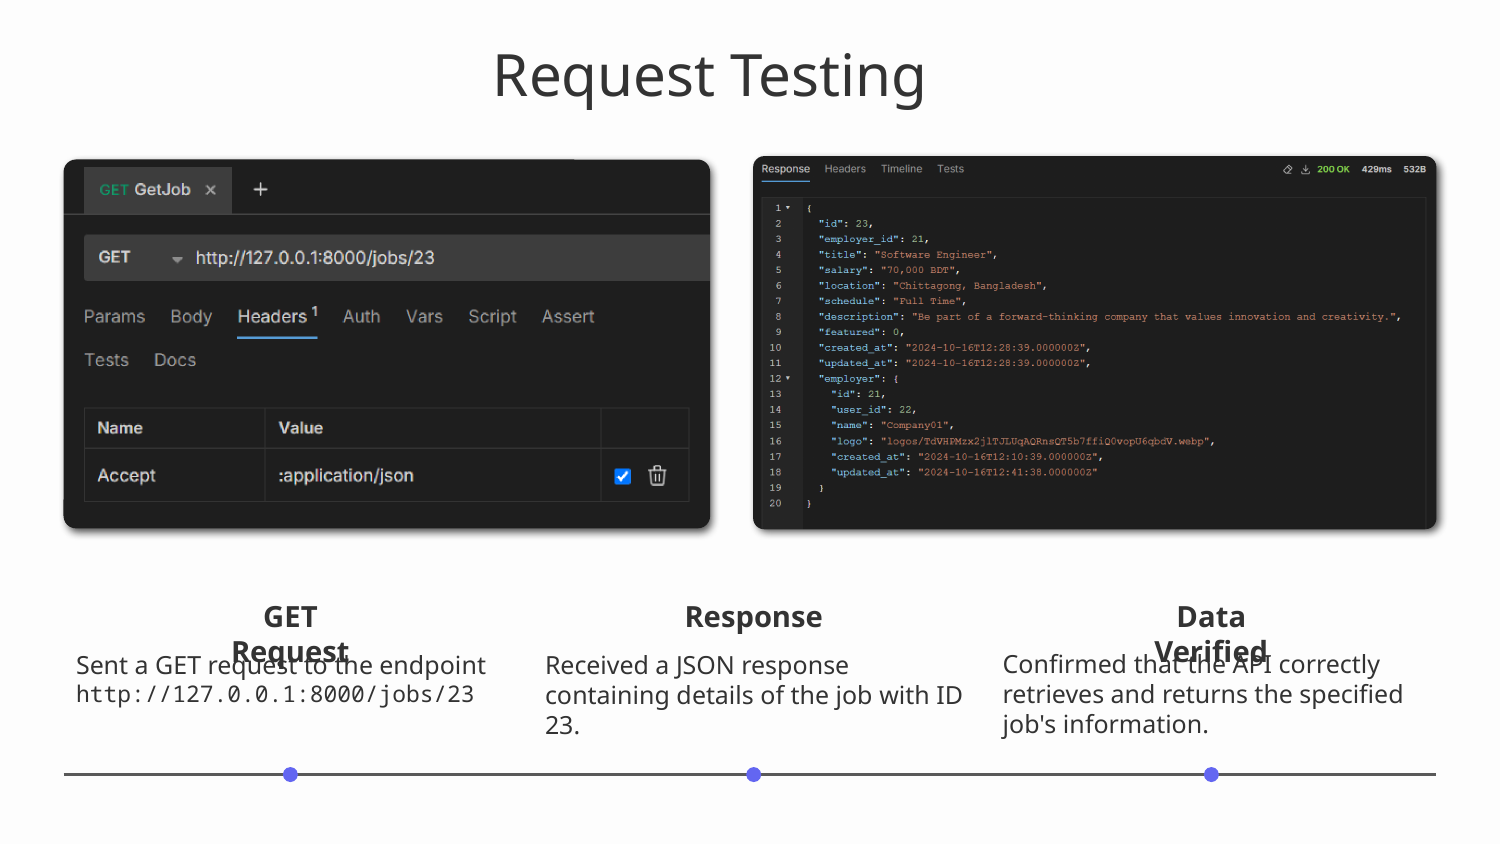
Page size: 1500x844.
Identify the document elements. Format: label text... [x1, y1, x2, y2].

picture [63, 159, 711, 529]
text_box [535, 590, 971, 719]
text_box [46, 590, 535, 716]
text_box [972, 590, 1451, 748]
text_box Request Testing [466, 23, 955, 124]
picture [752, 155, 1437, 530]
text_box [63, 766, 1437, 783]
